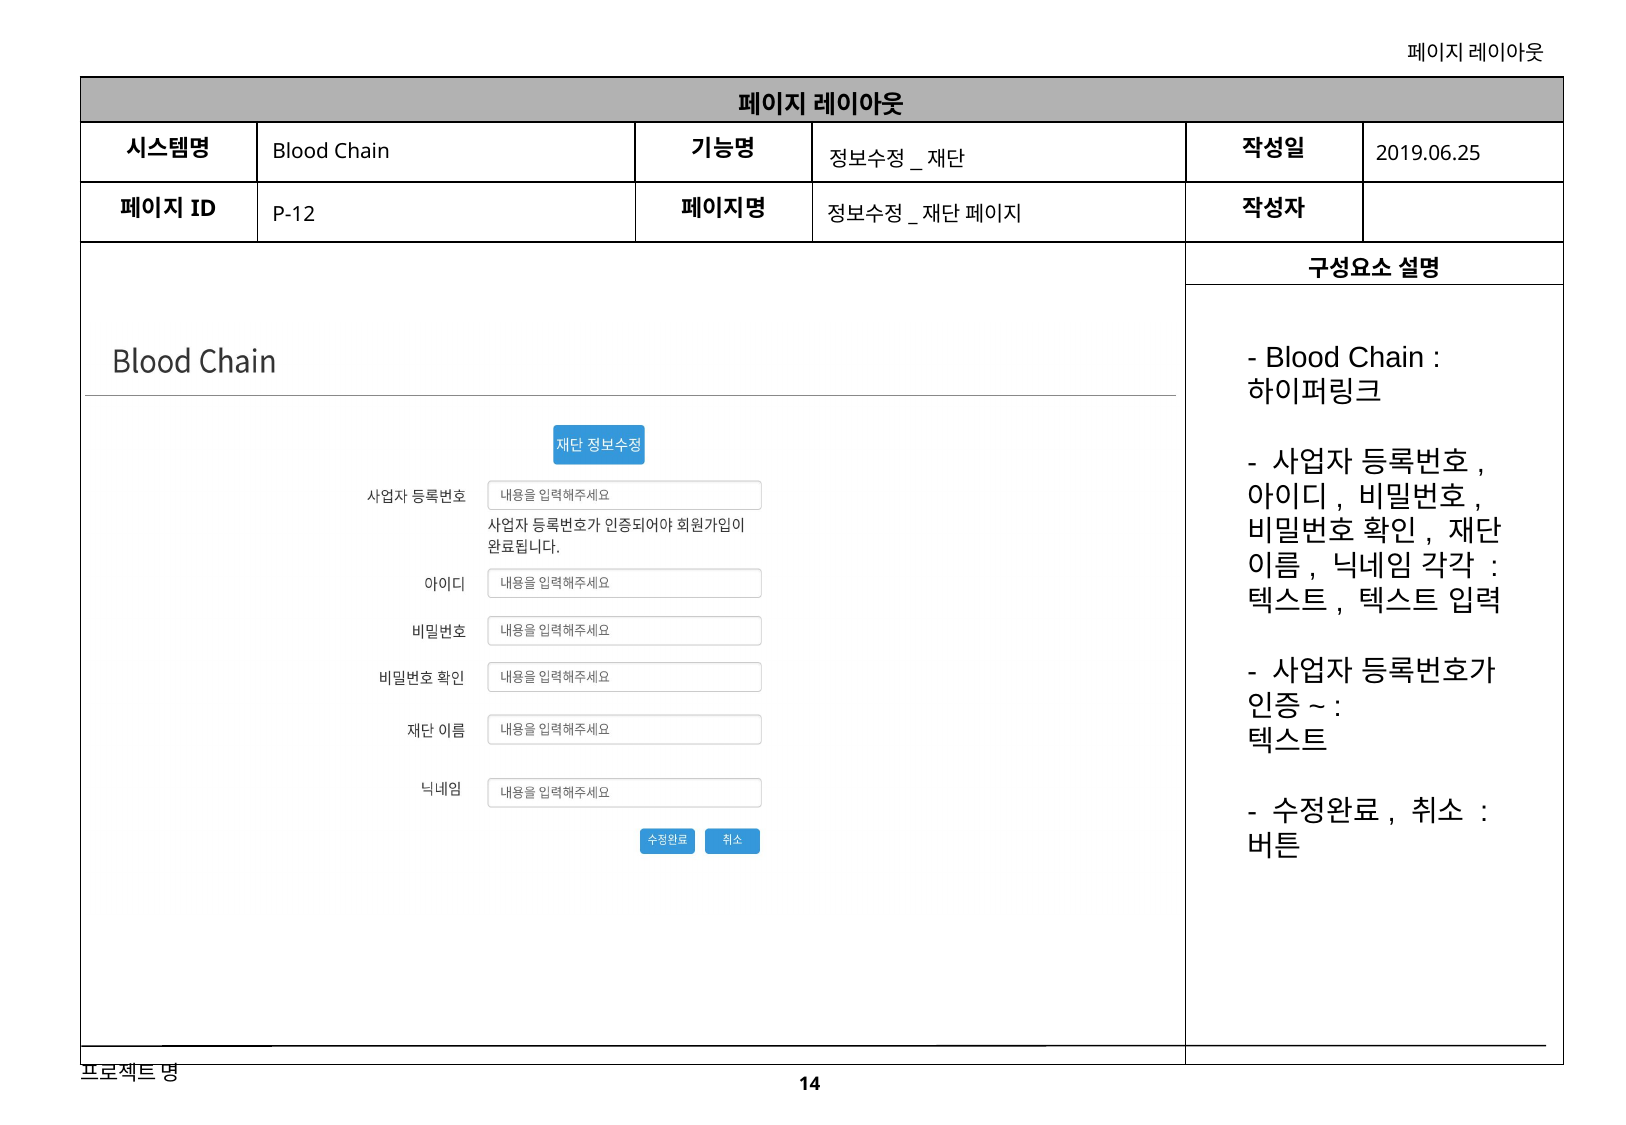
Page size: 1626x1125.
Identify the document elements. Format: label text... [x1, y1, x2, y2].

text_box Blood Chain [257, 130, 477, 171]
text_box 정보수정_재단 [814, 130, 1044, 165]
text_box - Blood Chain : 하이퍼링크 - 사업자 등록번호, 아이디, 비밀번호, 비밀번호 확인, 재단 이름, 닉네임 각각 : 텍스트, 텍스트 입력 - 사업자 등록번호가 인증~ : 텍스트 - 수정완료, 취소 : 버튼 [1232, 322, 1525, 1024]
picture [85, 322, 1183, 915]
text_box 정보수정_재단 페이지 [812, 192, 1122, 234]
text_box P-12 [257, 192, 477, 234]
text_box 2019.06.25 [1360, 132, 1581, 173]
